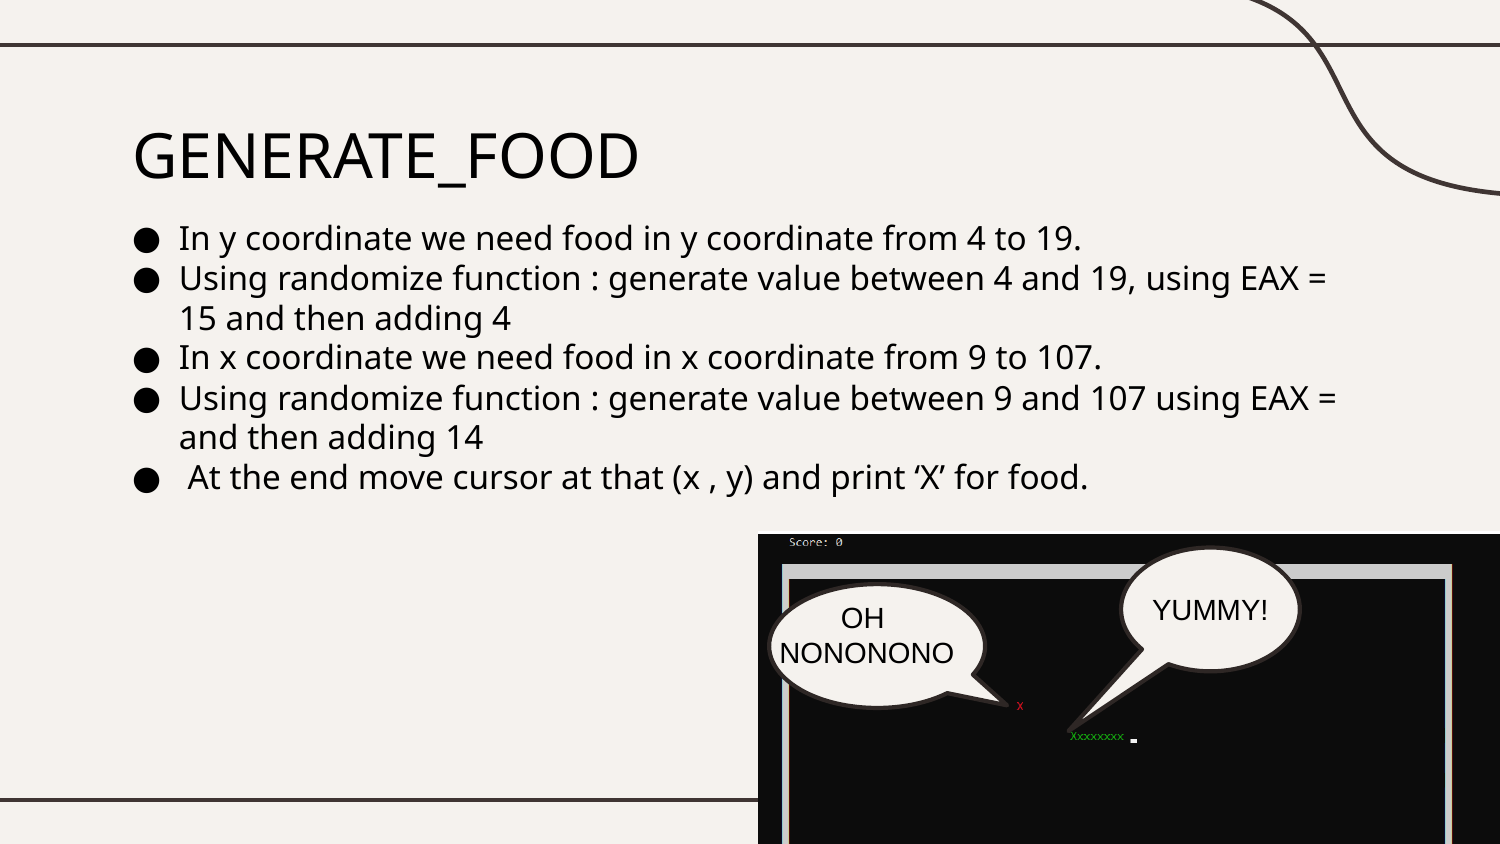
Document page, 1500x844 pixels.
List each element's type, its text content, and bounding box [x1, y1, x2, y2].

picture [758, 530, 1500, 844]
title GENERATE_FOOD [116, 101, 890, 196]
list In y coordinate we need food in y coordinate from 4 to 19. Using randomize function : generate value between 4 and 19, using EAX = 15 and then adding 4 In x coordinate we need food in x coordinate from 9 to 107. Using randomize function : generate value between 9 and 107 using EAX = and then adding 14 At the end move cursor at that (x , y) and print ‘X’ for food. [116, 201, 1372, 512]
text_box [116, 512, 1372, 823]
